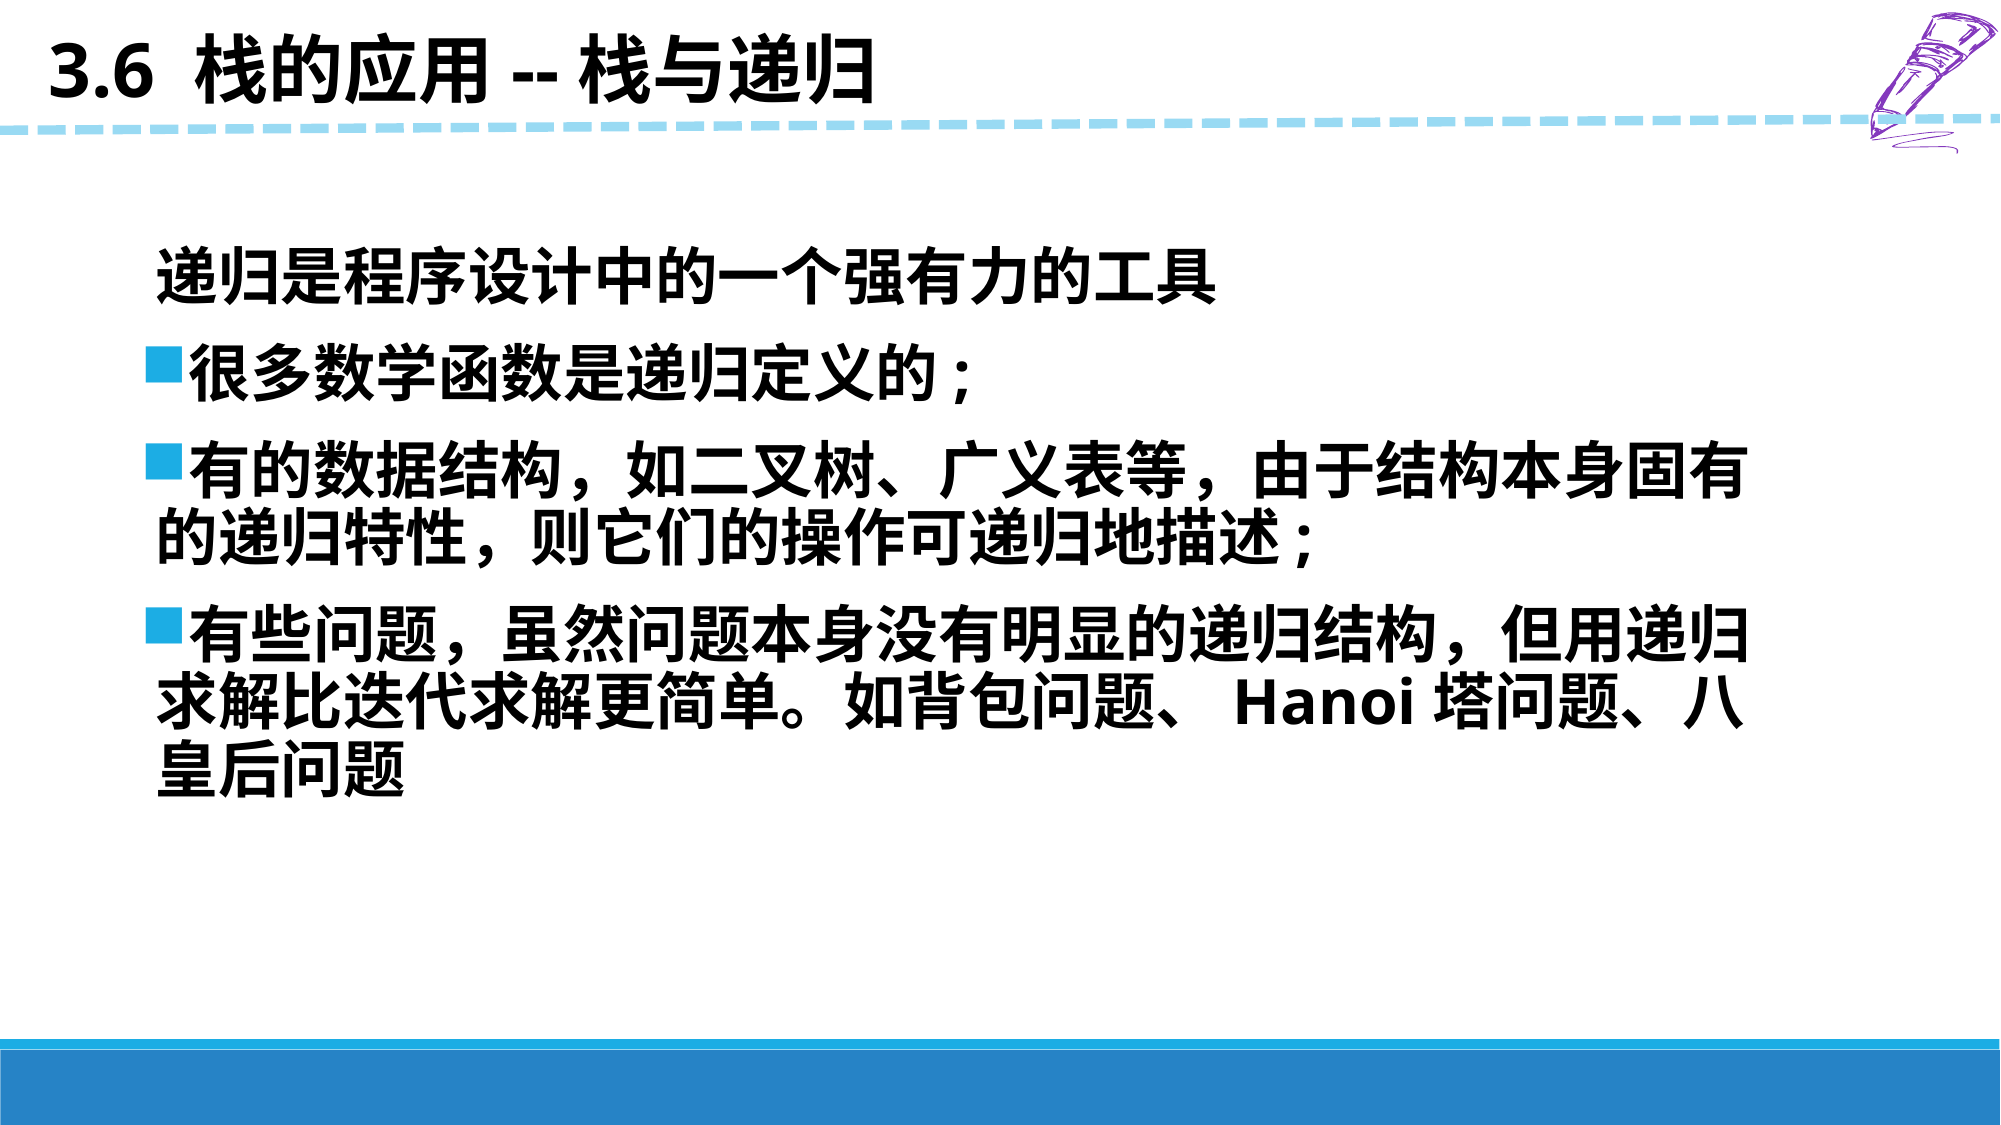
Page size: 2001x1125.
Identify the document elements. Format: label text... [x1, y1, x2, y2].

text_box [1868, 141, 2000, 155]
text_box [1868, 10, 2000, 114]
text_box 递归是程序设计中的一个强有力的工具 很多数学函数是递归定义的; 有的数据结构，如二叉树、广义表等，由于结构本身固有的递归特性，则它们的操作可递归地描述; 有些问题，虽然问题本身没有明显的递归结构，但用递归求解比迭代求解更简单。如背包问题、Hanoi塔问题、八皇后问题 [125, 238, 1792, 858]
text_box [0, 118, 2000, 131]
text_box 3.6 栈的应用--栈与递归 [33, 15, 893, 114]
